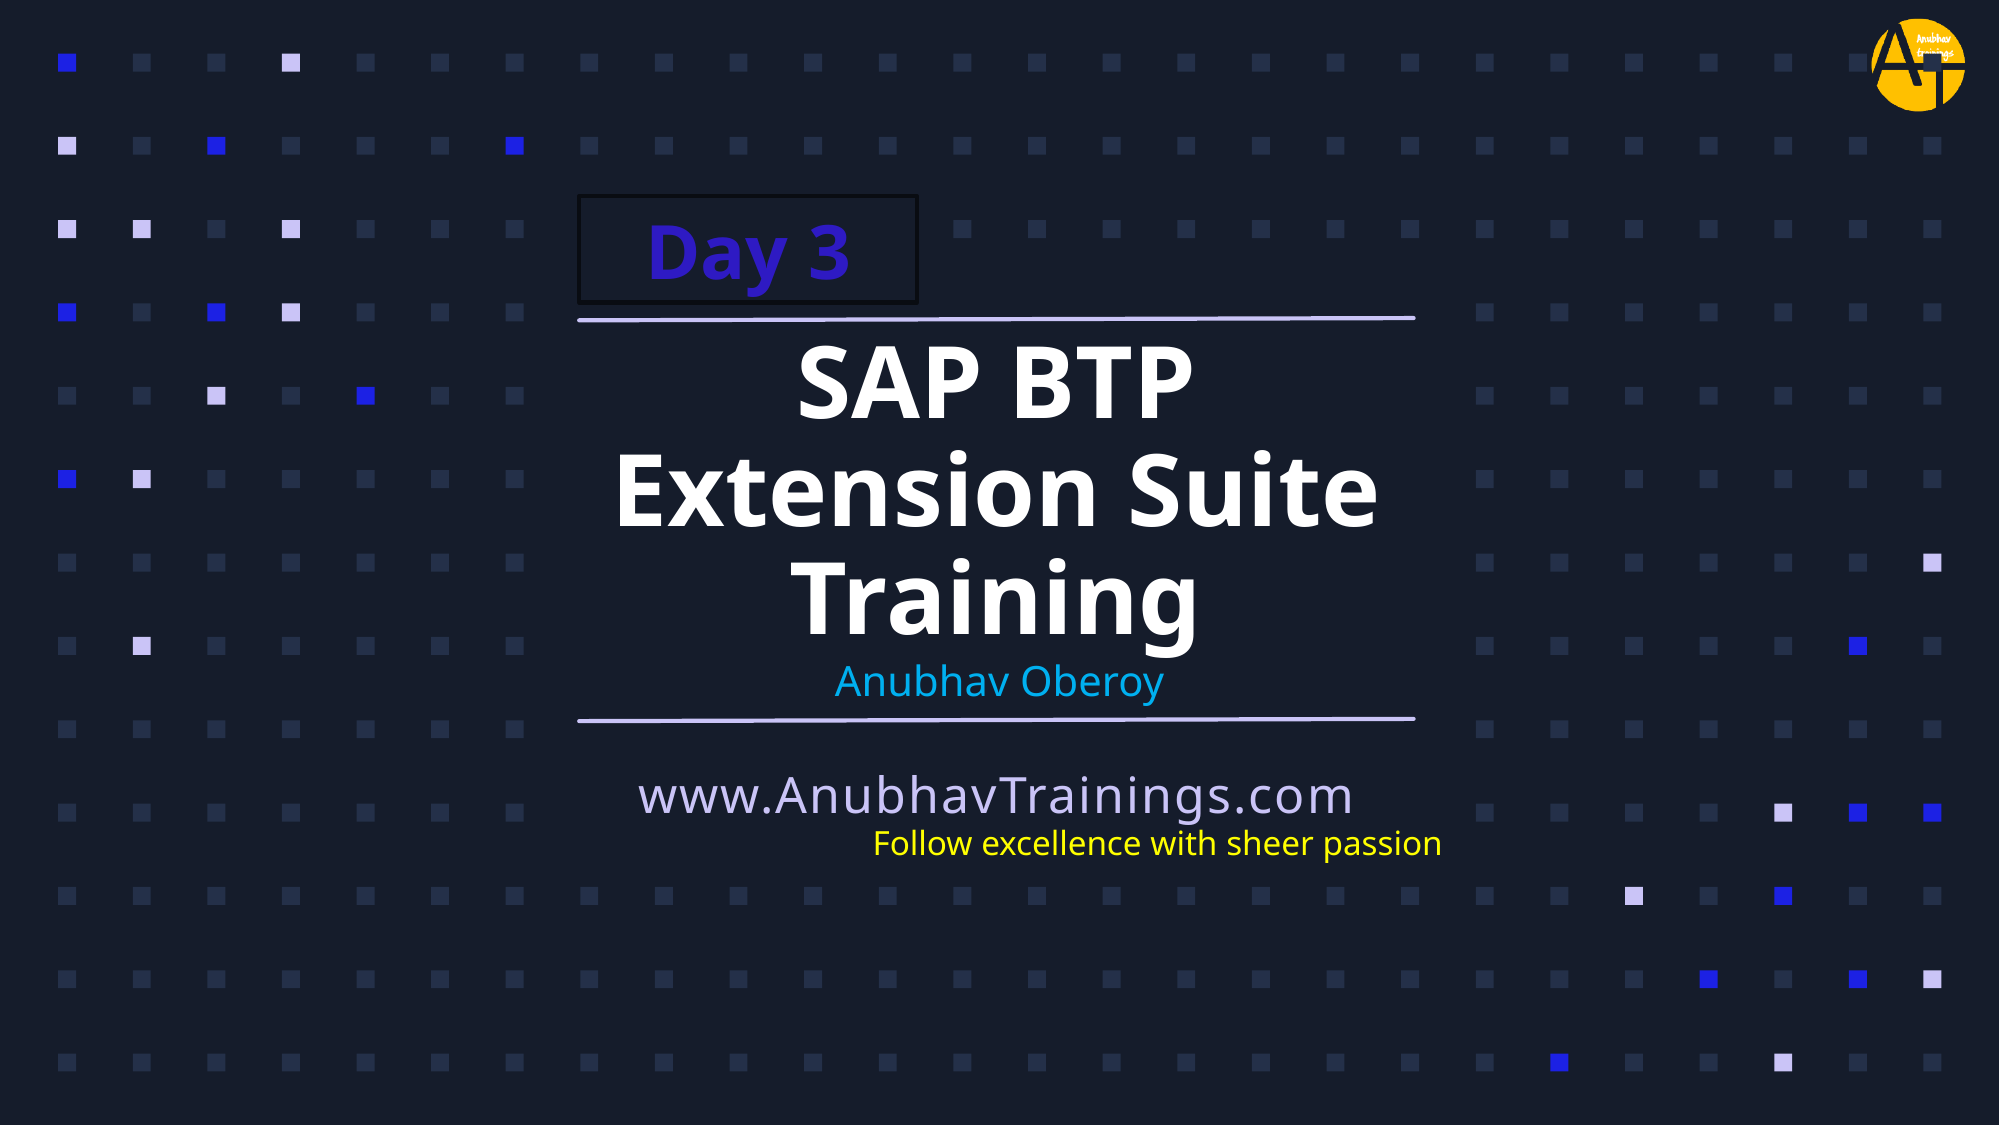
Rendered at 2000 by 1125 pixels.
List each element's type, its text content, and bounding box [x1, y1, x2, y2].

title SAP BTP Extension Suite Training [579, 426, 1414, 563]
subtitle www.AnubhavTrainings.com [579, 753, 1414, 841]
text_box Follow excellence with sheer passion [858, 814, 1509, 870]
text_box Day 3 [577, 194, 919, 305]
text_box Anubhav Oberoy [540, 645, 1459, 733]
picture [1862, 12, 1970, 119]
